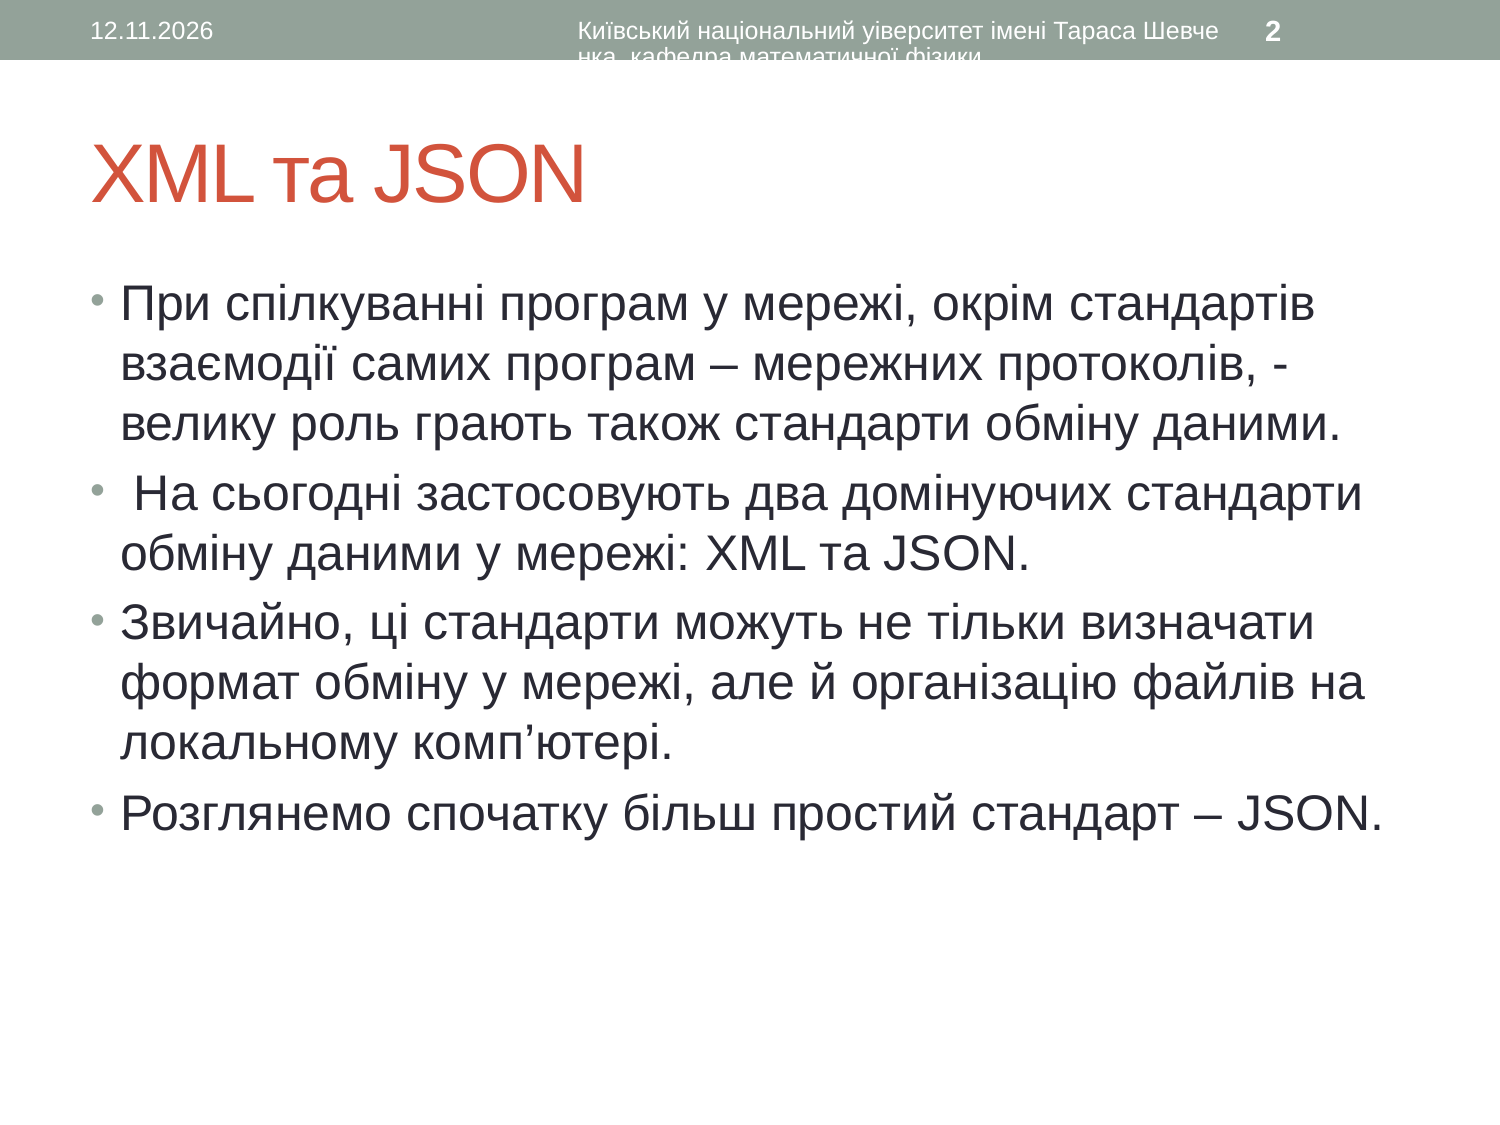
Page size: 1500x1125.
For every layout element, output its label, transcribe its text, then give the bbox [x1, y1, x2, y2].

footer Київський національний уіверситет імені Тараса Шевченка, кафедра математичної фізики [562, 3, 1238, 57]
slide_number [75, 3, 550, 57]
list При спілкуванні програм у мережі, окрім стандартів взаємодії самих програм – мережних протоколів, - велику роль грають також стандарти обміну даними. На сьогодні застосовують два домінуючих стандарти обміну даними у мережі: XML та JSON. Звичайно, ці стандарти можуть не тільки визначати формат обміну у мережі, але й організацію файлів на локальному комп’ютері. Розглянемо спочатку більш простий стандарт – JSON. [75, 262, 1425, 1063]
slide_number 2 [1250, 3, 1425, 57]
title XML та JSON [75, 87, 1425, 250]
